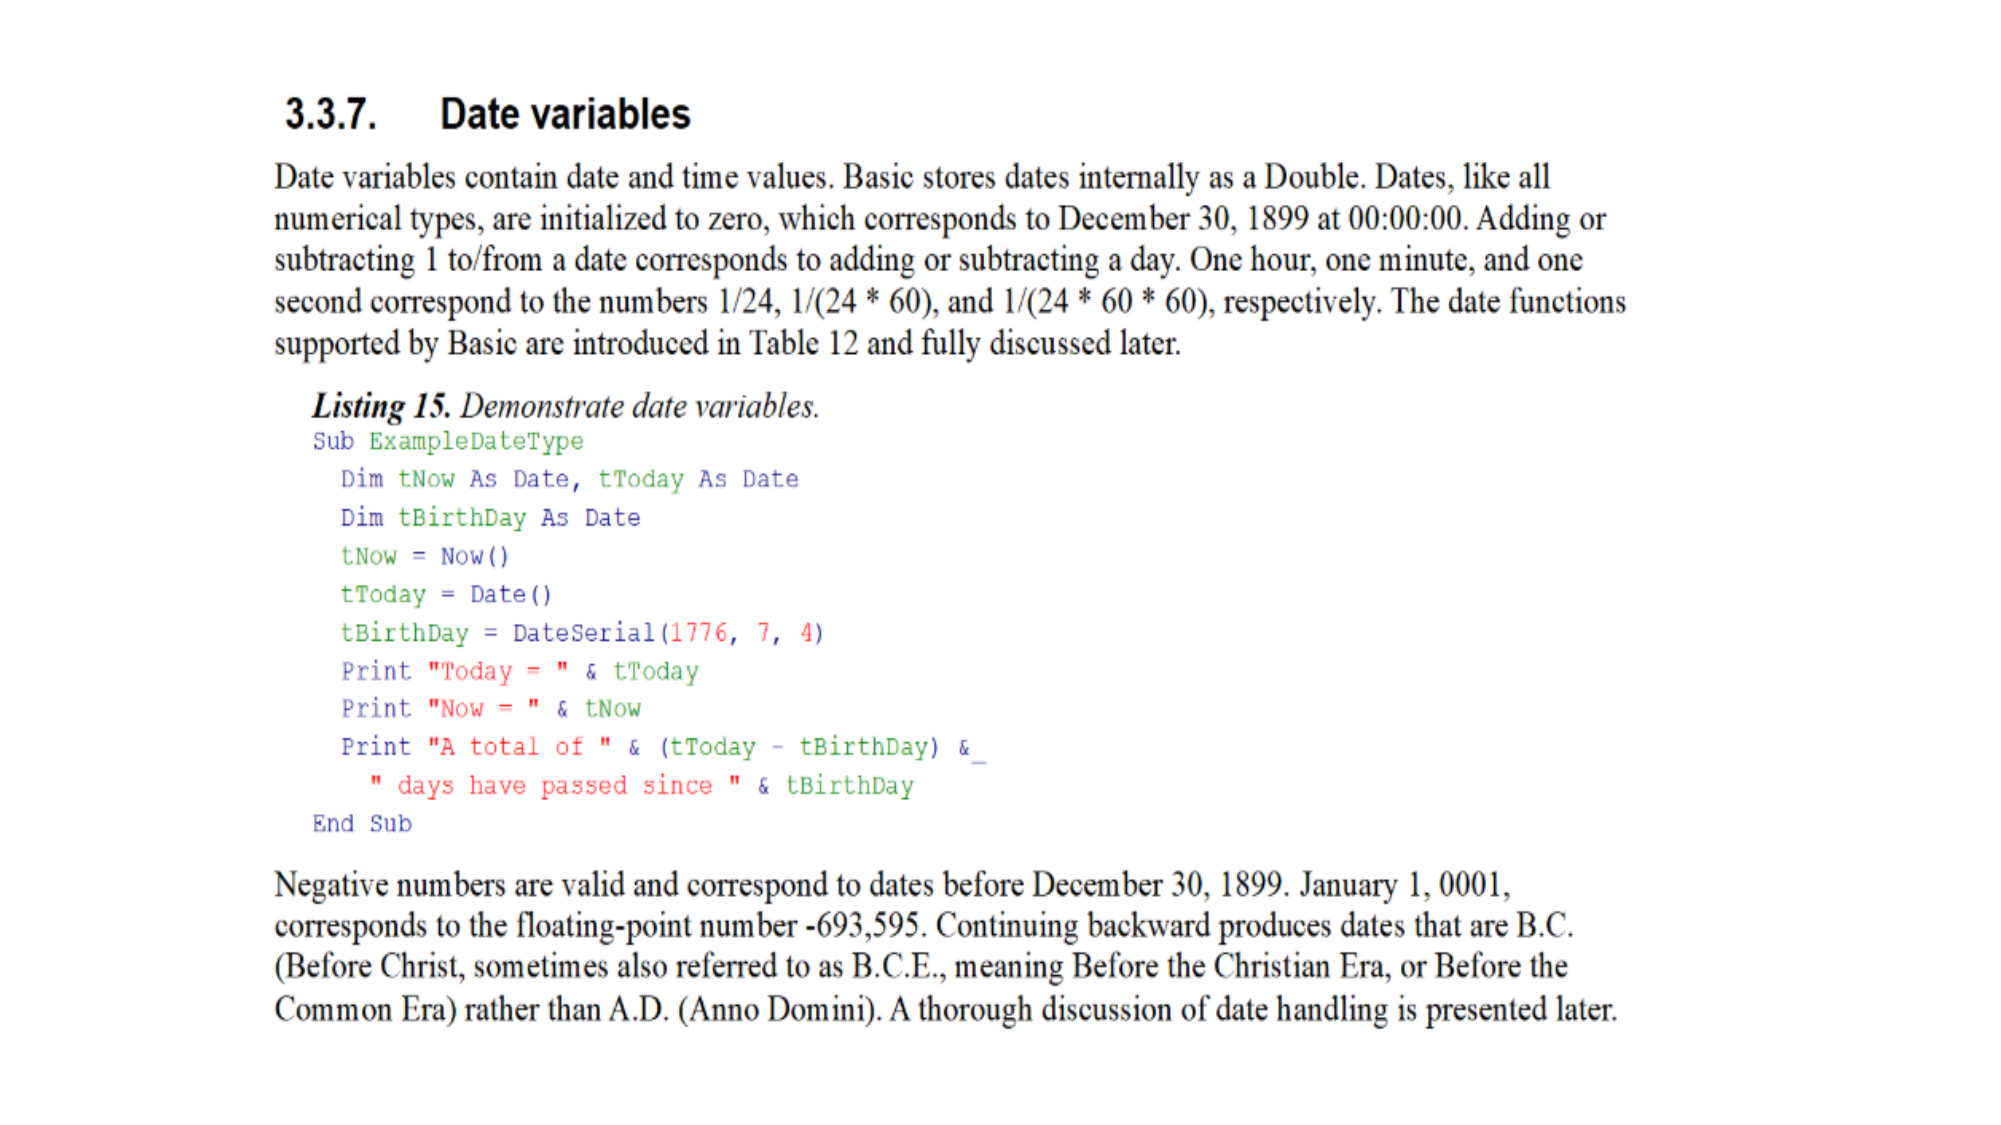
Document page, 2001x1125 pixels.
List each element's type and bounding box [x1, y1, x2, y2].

picture [251, 81, 1749, 1044]
